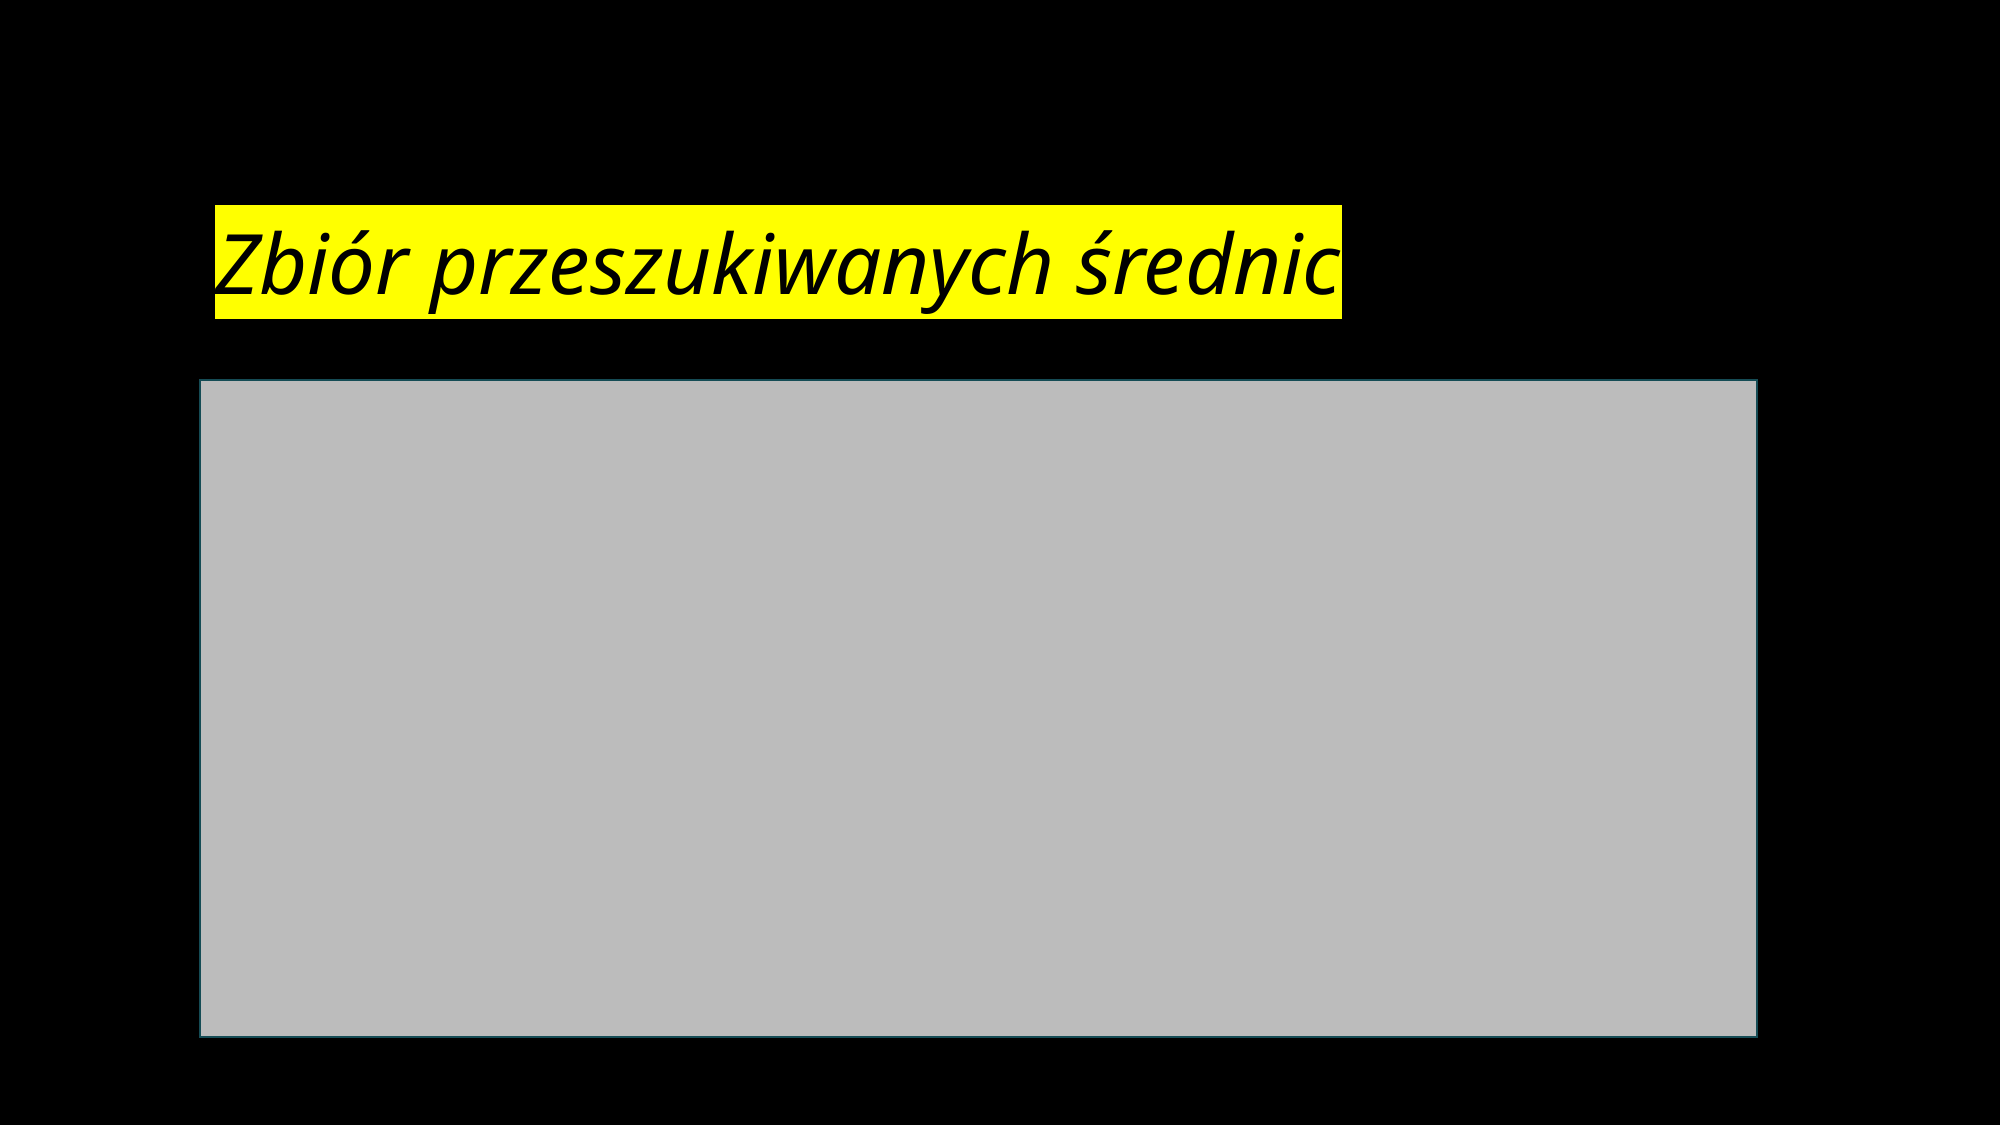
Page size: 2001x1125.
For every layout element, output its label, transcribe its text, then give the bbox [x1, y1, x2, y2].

title Zbiór przeszukiwanych średnic [200, 59, 1758, 319]
text_box [199, 379, 1758, 1038]
